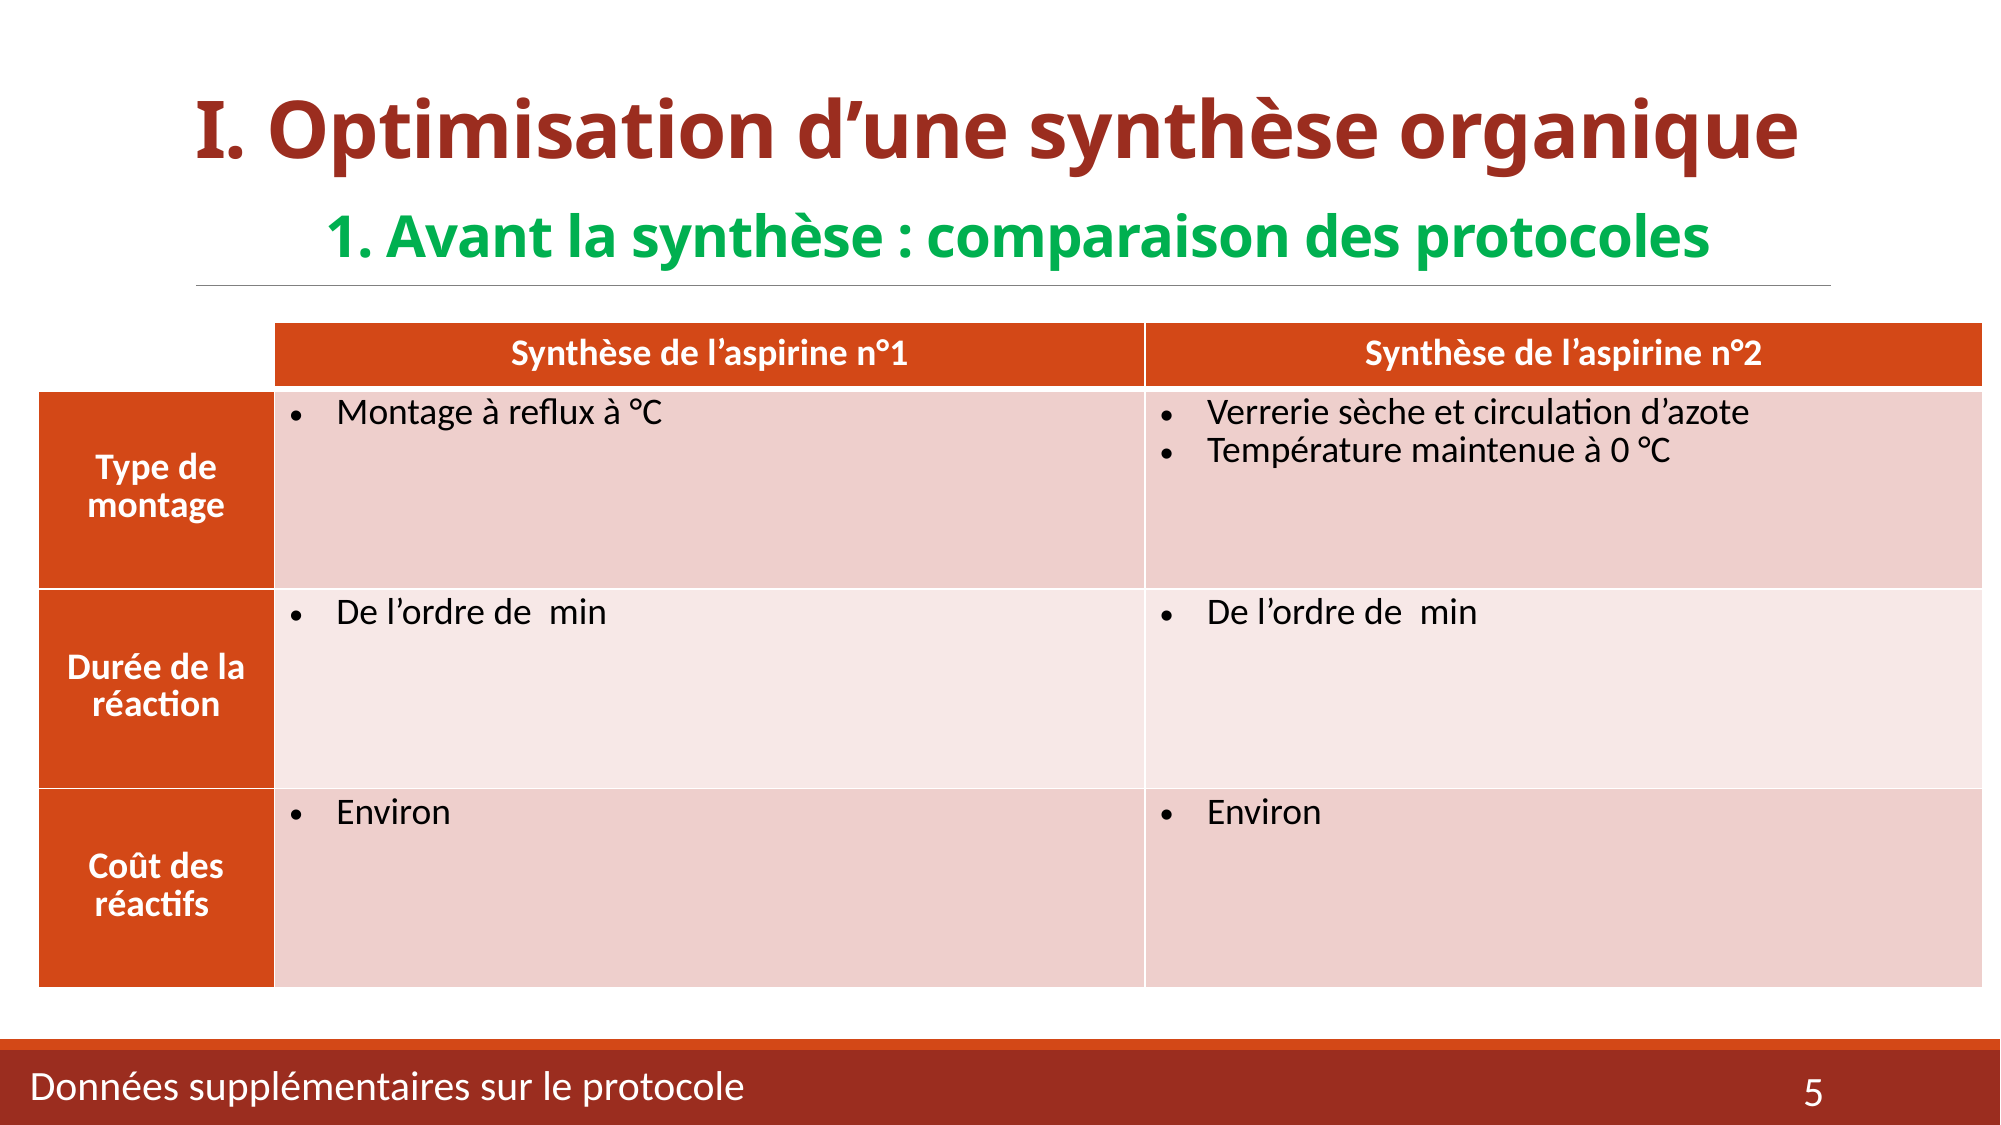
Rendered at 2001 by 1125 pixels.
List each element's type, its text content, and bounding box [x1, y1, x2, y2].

title I. Optimisation d’une synthèse organique 1. Avant la synthèse : comparaison des protocoles [180, 47, 1830, 285]
text_box Données supplémentaires sur le protocole [0, 1056, 2000, 1125]
